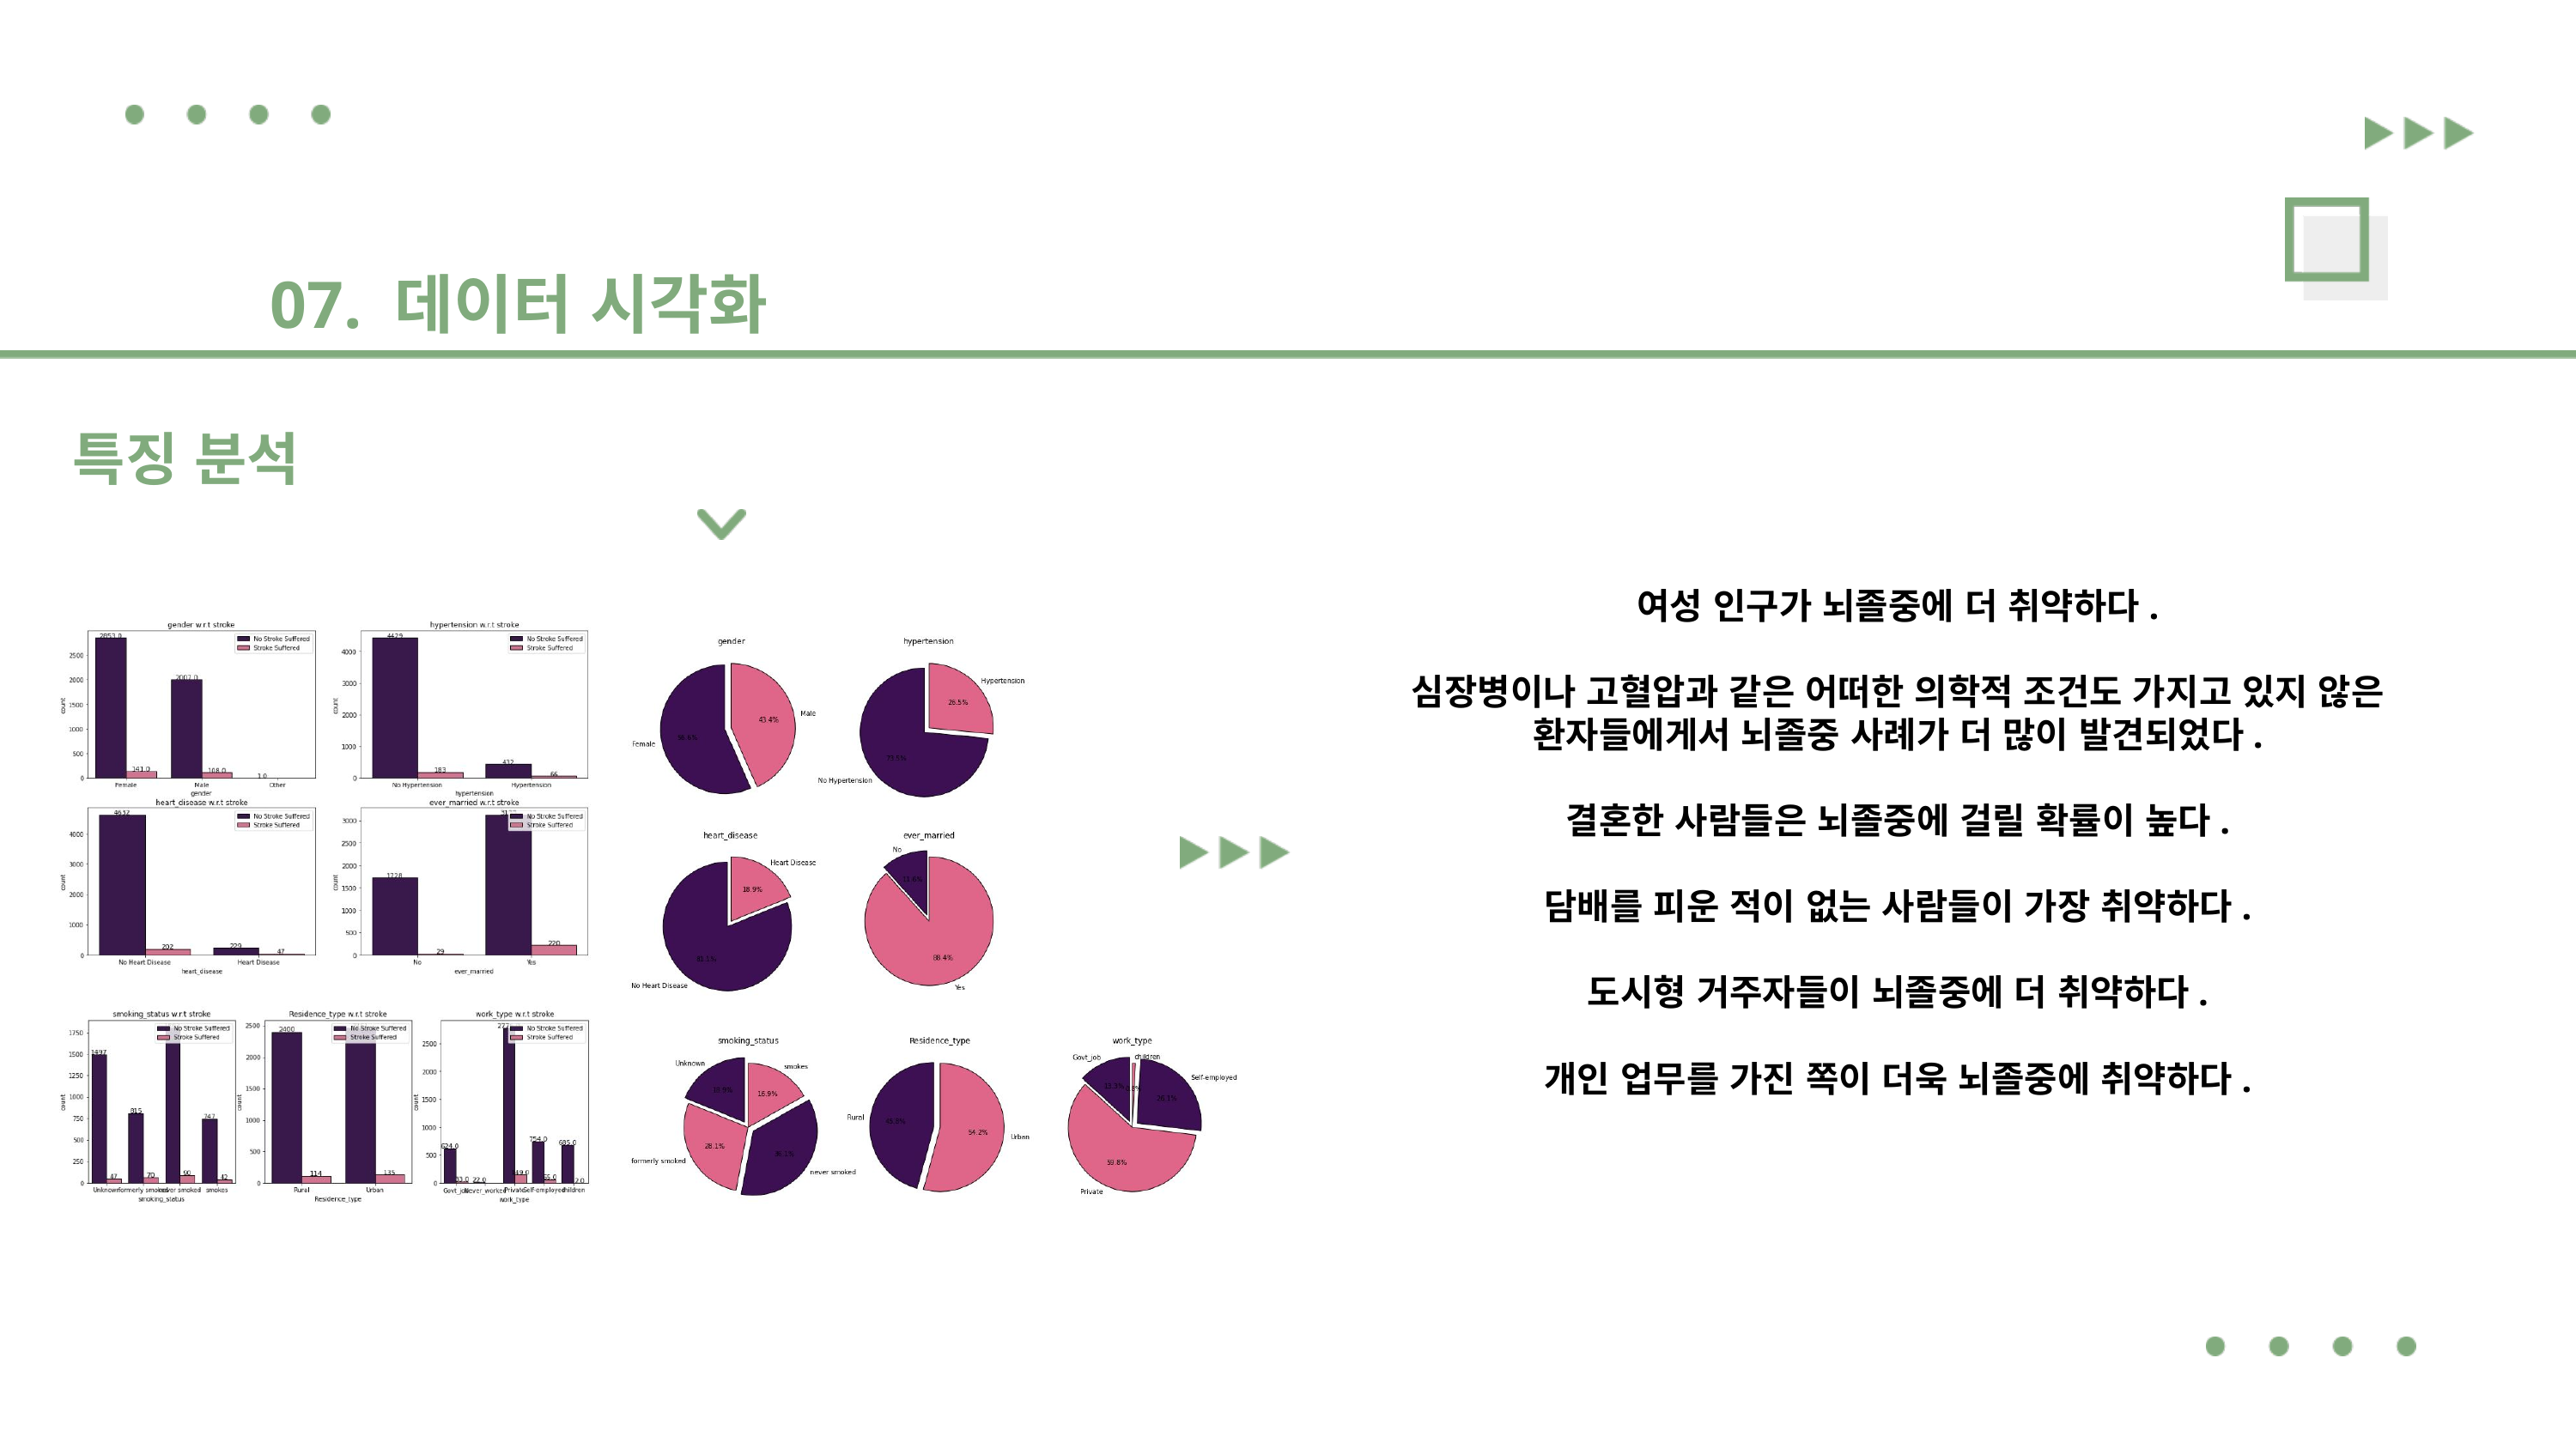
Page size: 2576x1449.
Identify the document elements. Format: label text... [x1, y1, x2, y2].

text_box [2364, 117, 2476, 152]
picture [58, 615, 596, 1206]
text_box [697, 509, 746, 541]
picture [622, 630, 1246, 1206]
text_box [2285, 197, 2388, 300]
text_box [125, 105, 331, 124]
text_box 07. 데이터 시각화 [257, 258, 1409, 348]
text_box 특징 분석 [60, 416, 1589, 498]
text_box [1180, 836, 1292, 871]
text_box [0, 350, 2576, 359]
text_box 여성 인구가 뇌졸중에 더 취약하다. 심장병이나 고혈압과 같은 어떠한 의학적 조건도 가지고 있지 않은 환자들에게서 뇌졸중 사례가 더 많이 발견되었다. 결혼한 사람들은 뇌졸중에 걸릴 확률이 높다. 담배를 피운 적이 없는 사람들이 가장 취약하다. 도시형 거주자들이 뇌졸중에 더 취약하다. 개인 업무를 가진 쪽이 더욱 뇌졸중에 취약하다. [1297, 577, 2500, 1106]
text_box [2206, 1337, 2416, 1356]
